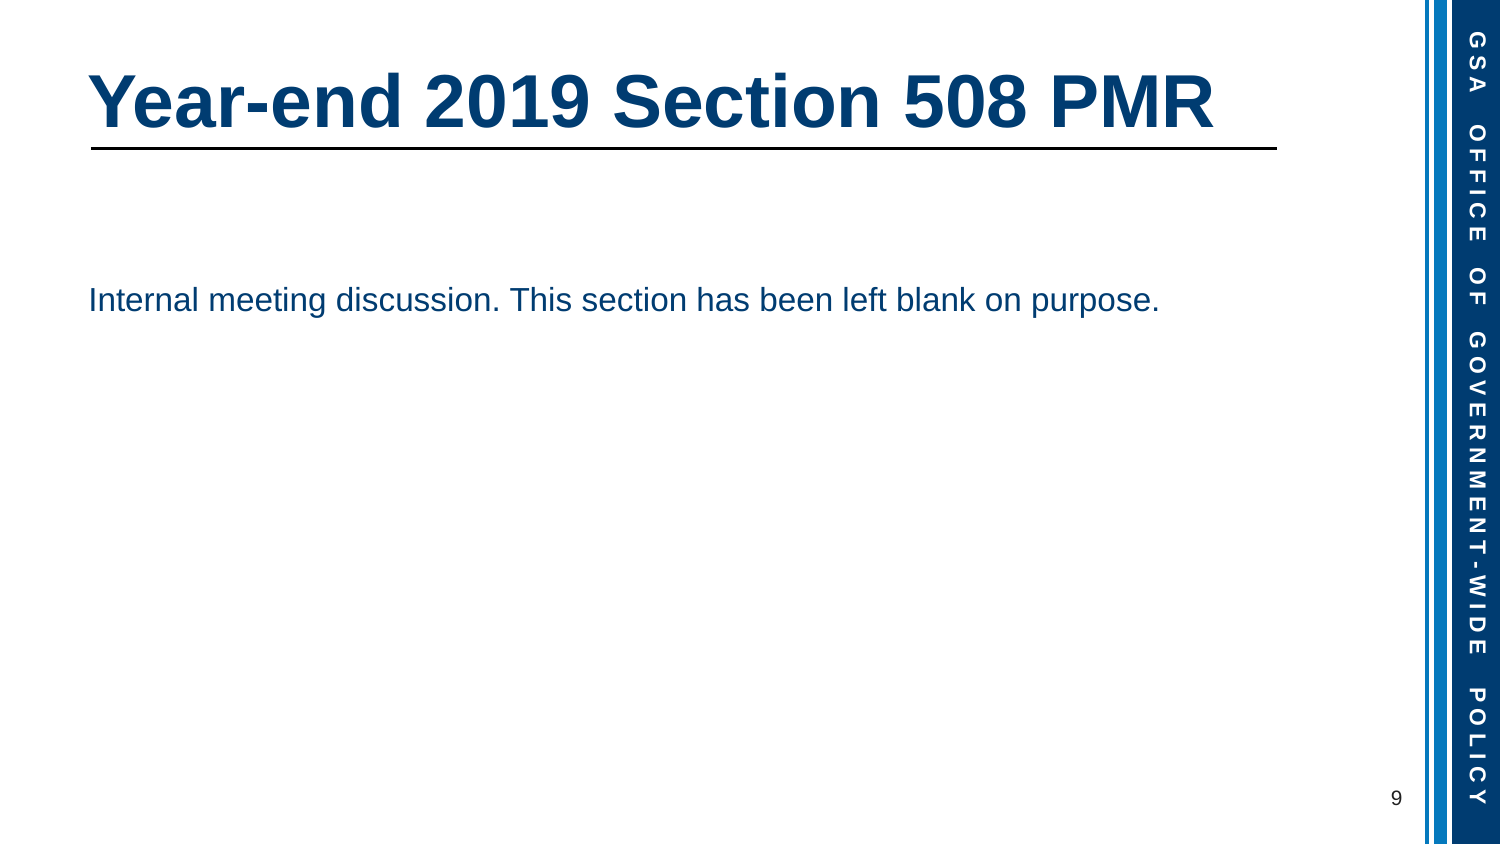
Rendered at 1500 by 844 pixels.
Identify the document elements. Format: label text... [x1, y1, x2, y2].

slide_number 9 [1327, 764, 1418, 830]
title Year-end 2019 Section 508 PMR [72, 12, 1390, 158]
list Internal meeting discussion. This section has been left blank on purpose. [58, 263, 1350, 544]
